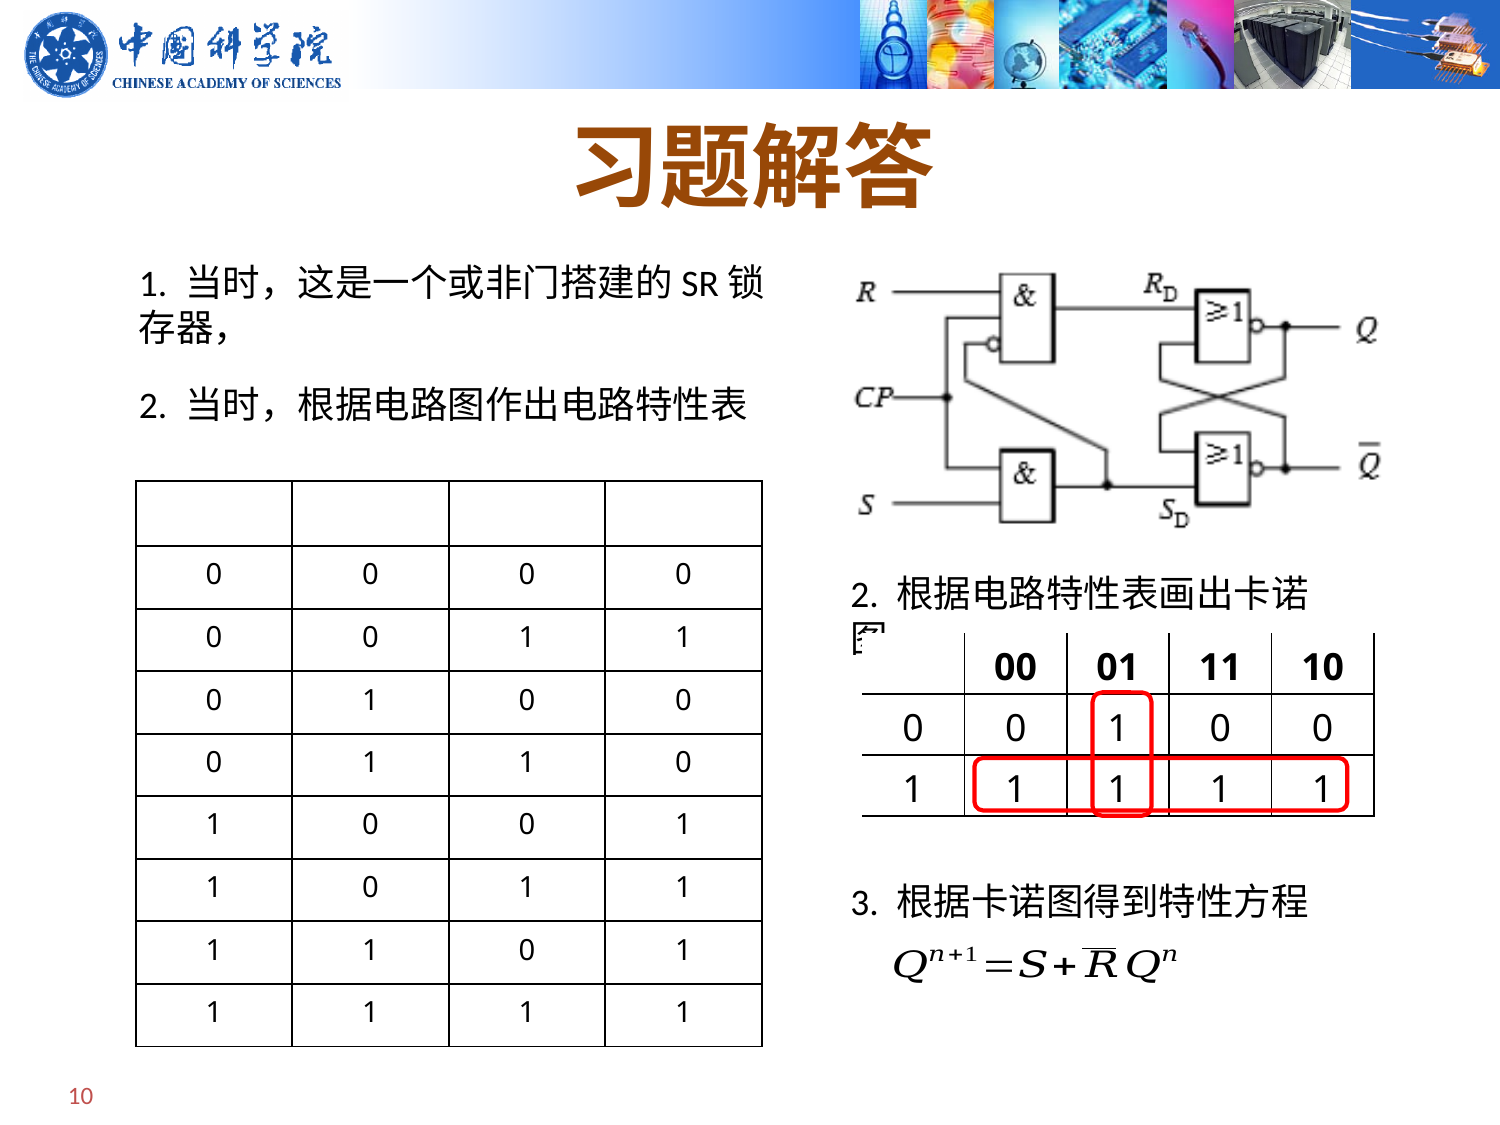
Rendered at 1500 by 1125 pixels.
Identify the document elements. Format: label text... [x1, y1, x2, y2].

table_header 11 [1170, 633, 1271, 693]
text_box 3. 根据卡诺图得到特性方程 [835, 870, 1360, 931]
table_cell 0 [862, 695, 964, 754]
picture [23, 10, 349, 102]
table_cell 0 [1272, 695, 1373, 754]
table_cell 1 [1152, 695, 1168, 754]
picture [835, 232, 1401, 549]
table_cell 1 [965, 756, 1066, 815]
table_cell 1 [1068, 695, 1092, 754]
table_header [862, 633, 964, 693]
text_box [1092, 813, 1152, 818]
picture [860, 0, 1500, 89]
table_header 00 [965, 633, 1066, 693]
text_box [1090, 690, 1154, 755]
table_cell 0 [1170, 695, 1271, 754]
text_box 2. 根据电路特性表画出卡诺图 [835, 562, 1360, 668]
table_header 01 [1068, 633, 1168, 693]
table_cell 1 [1272, 756, 1373, 815]
table_cell 0 [965, 695, 1066, 754]
table_header 10 [1272, 633, 1373, 693]
title 习题解答 [76, 101, 1427, 232]
text_box [972, 755, 1350, 813]
table_cell 1 [862, 756, 964, 815]
